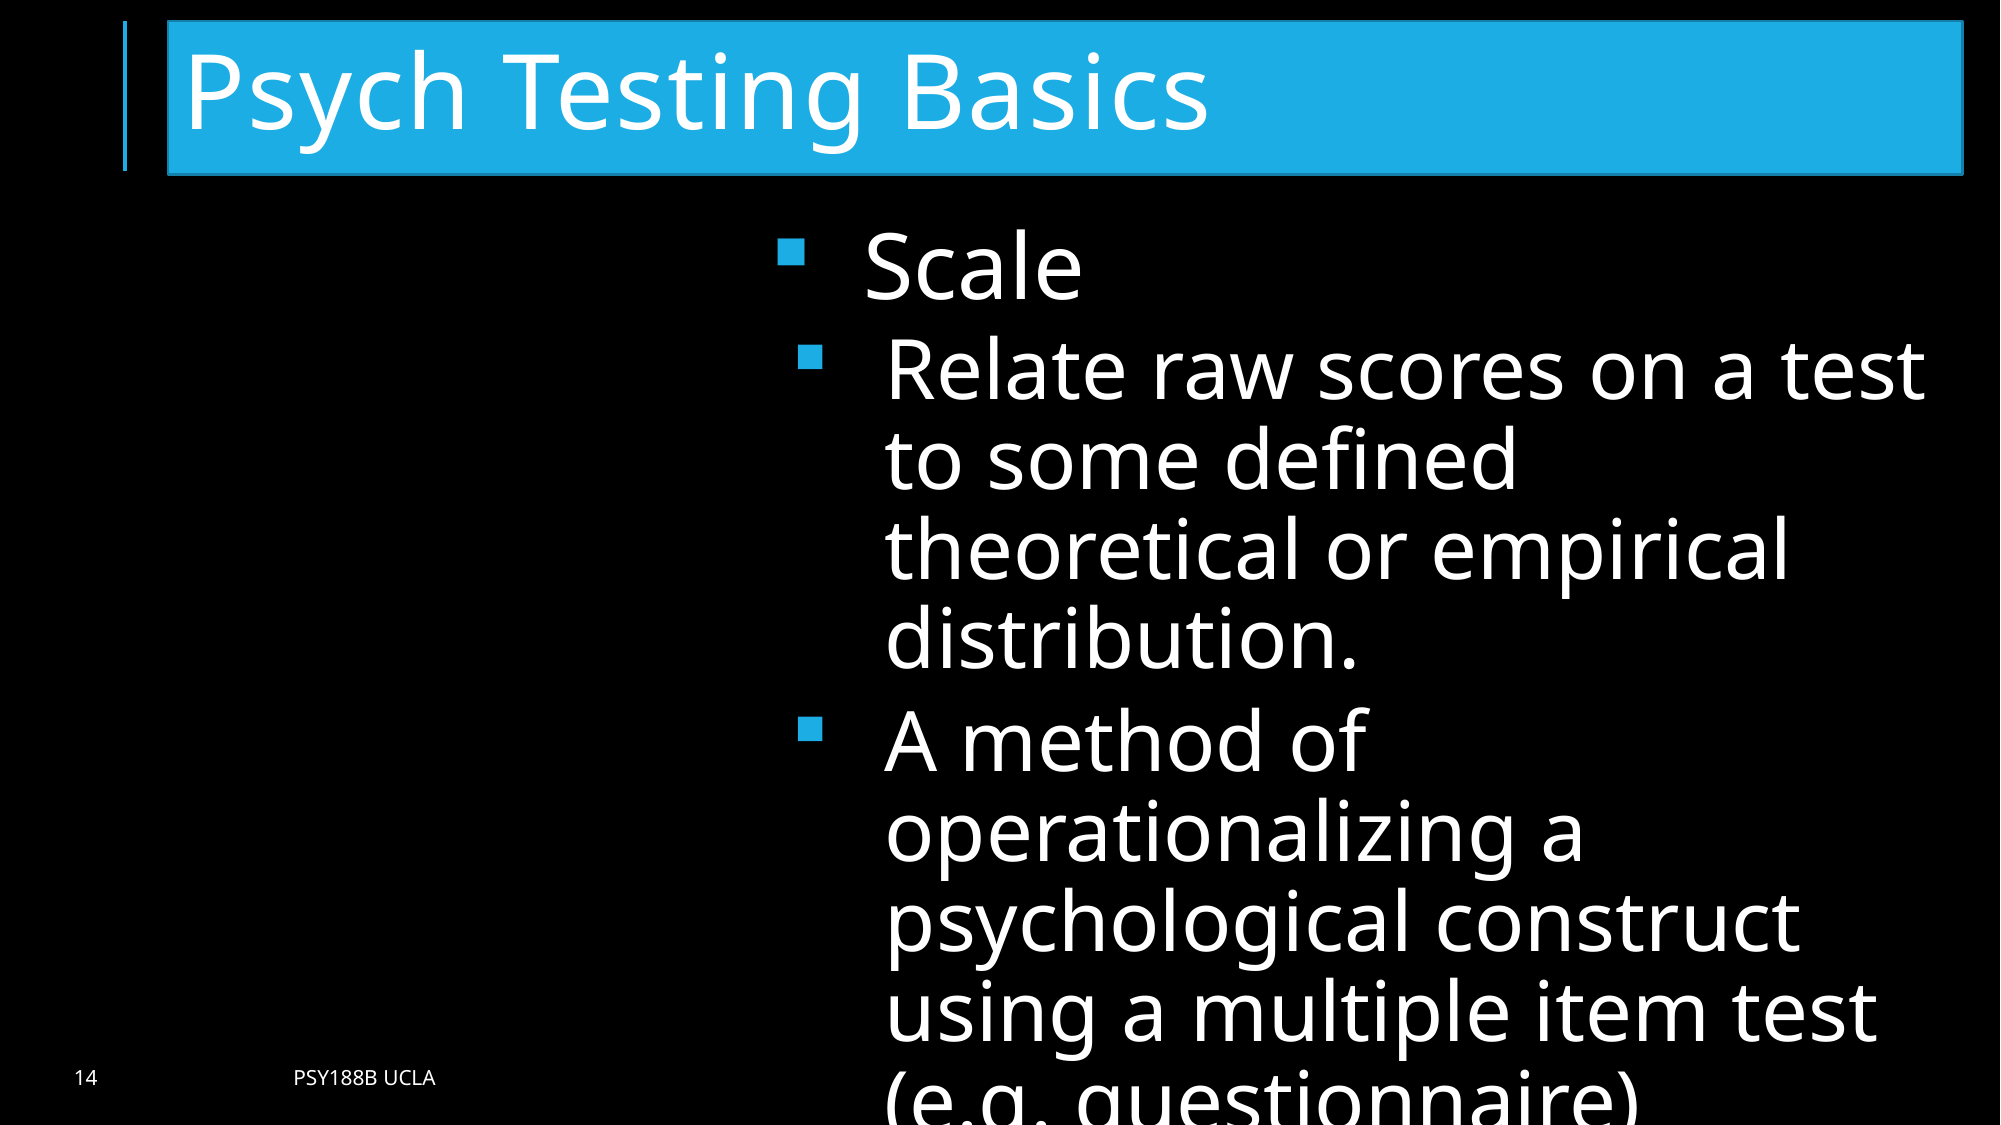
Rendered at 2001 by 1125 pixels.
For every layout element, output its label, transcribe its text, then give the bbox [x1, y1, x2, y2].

footer Psy188B UCLA [168, 1055, 562, 1101]
list Scale Relate raw scores on a test to some defined theoretical or empirical distribution. A method of operationalizing a psychological construct using a multiple item test (e.g. questionnaire) [762, 212, 1963, 1033]
title Psych Testing Basics [168, 24, 1963, 175]
slide_number 14 [5, 1055, 166, 1101]
